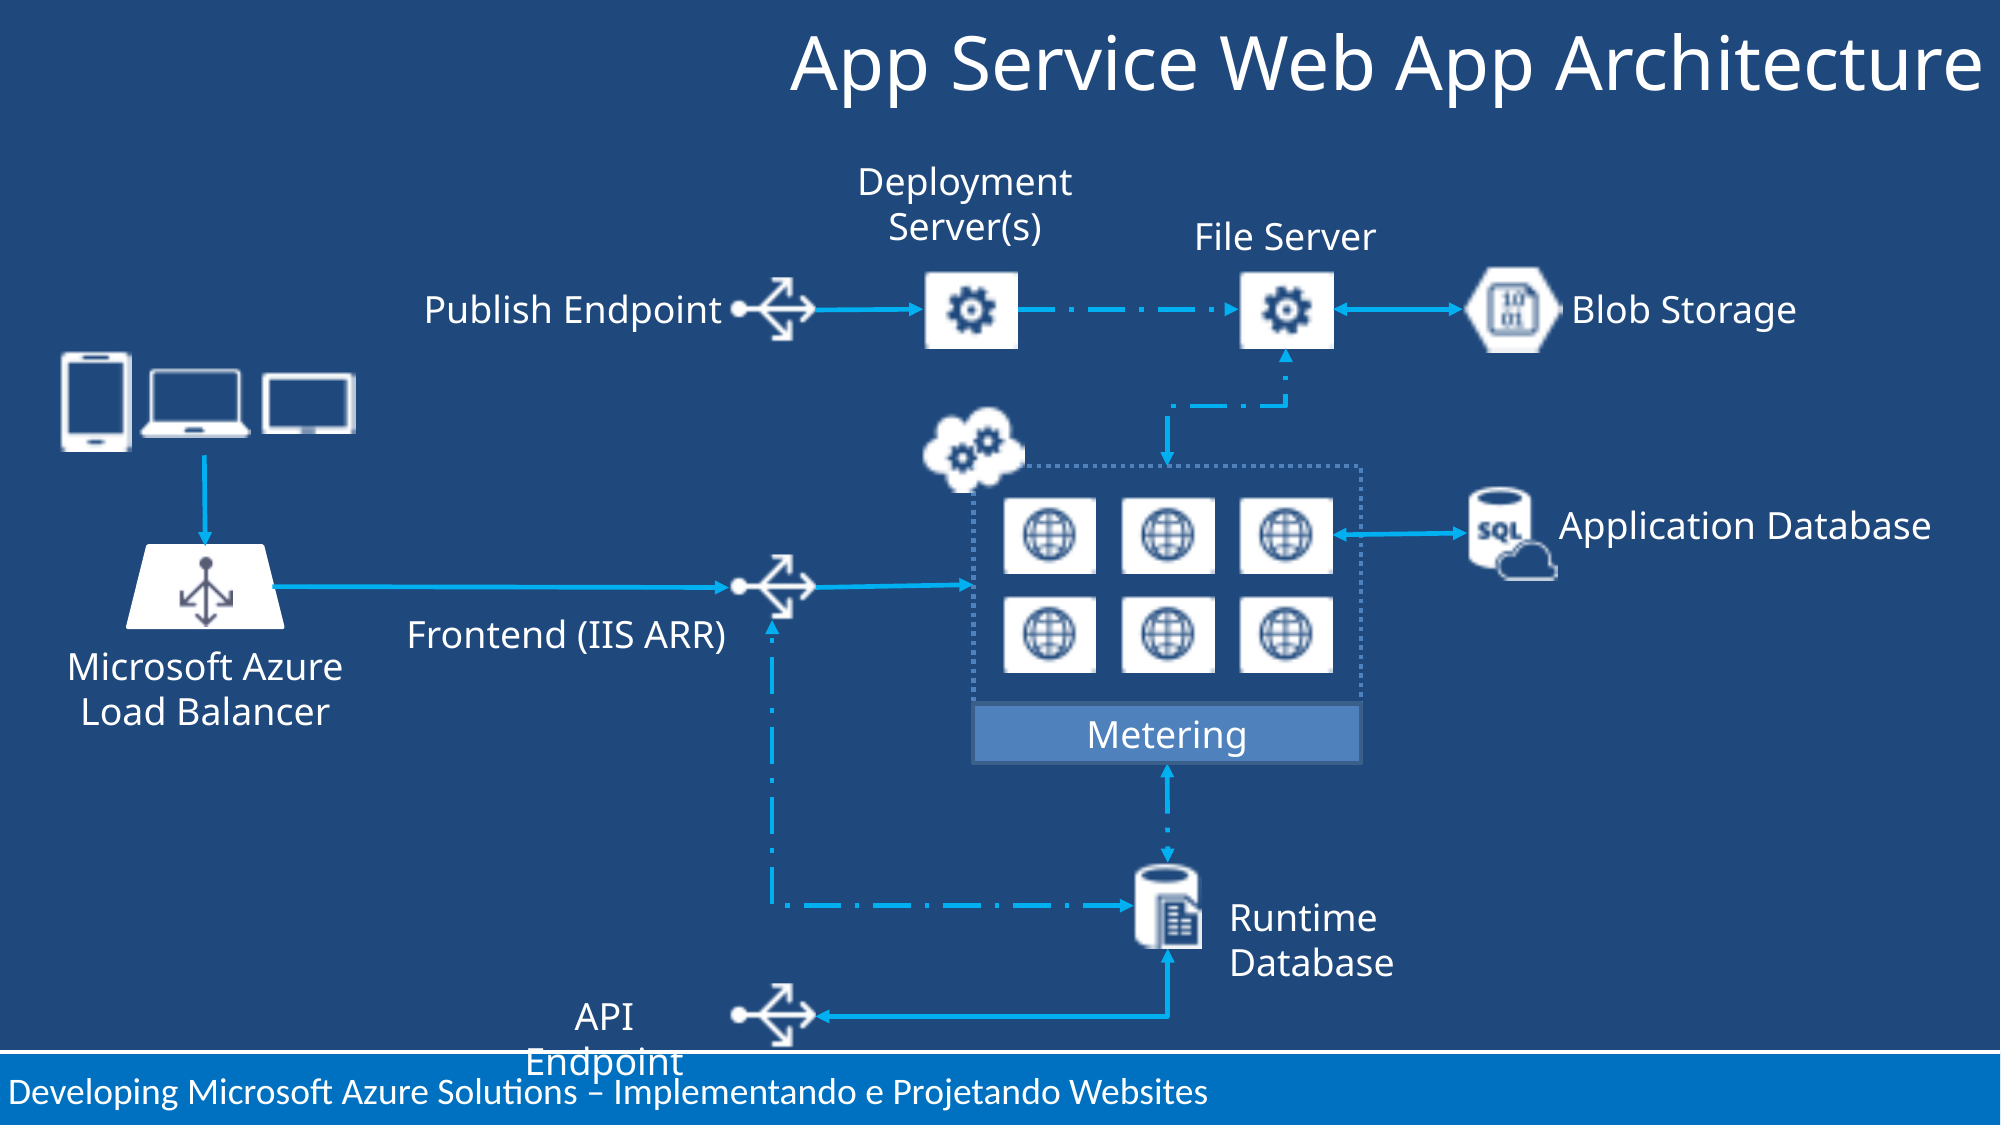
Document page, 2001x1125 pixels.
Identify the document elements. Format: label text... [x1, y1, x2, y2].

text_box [479, 983, 816, 1050]
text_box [771, 619, 1134, 906]
text_box Deployment Server(s) [842, 150, 1088, 256]
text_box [973, 465, 1362, 704]
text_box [1332, 532, 1468, 536]
text_box Application Database [1562, 495, 1948, 555]
picture [1466, 484, 1559, 582]
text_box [820, 584, 967, 588]
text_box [424, 276, 816, 343]
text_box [1133, 862, 1555, 949]
picture [920, 405, 1025, 494]
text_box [1183, 205, 1807, 353]
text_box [64, 545, 346, 742]
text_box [1167, 347, 1286, 467]
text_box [957, 914, 1026, 1125]
text_box App Service Web App Architecture [20, 8, 2000, 114]
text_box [59, 350, 356, 452]
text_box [381, 554, 816, 665]
picture [922, 270, 1018, 349]
text_box Metering [1139, 710, 1363, 765]
